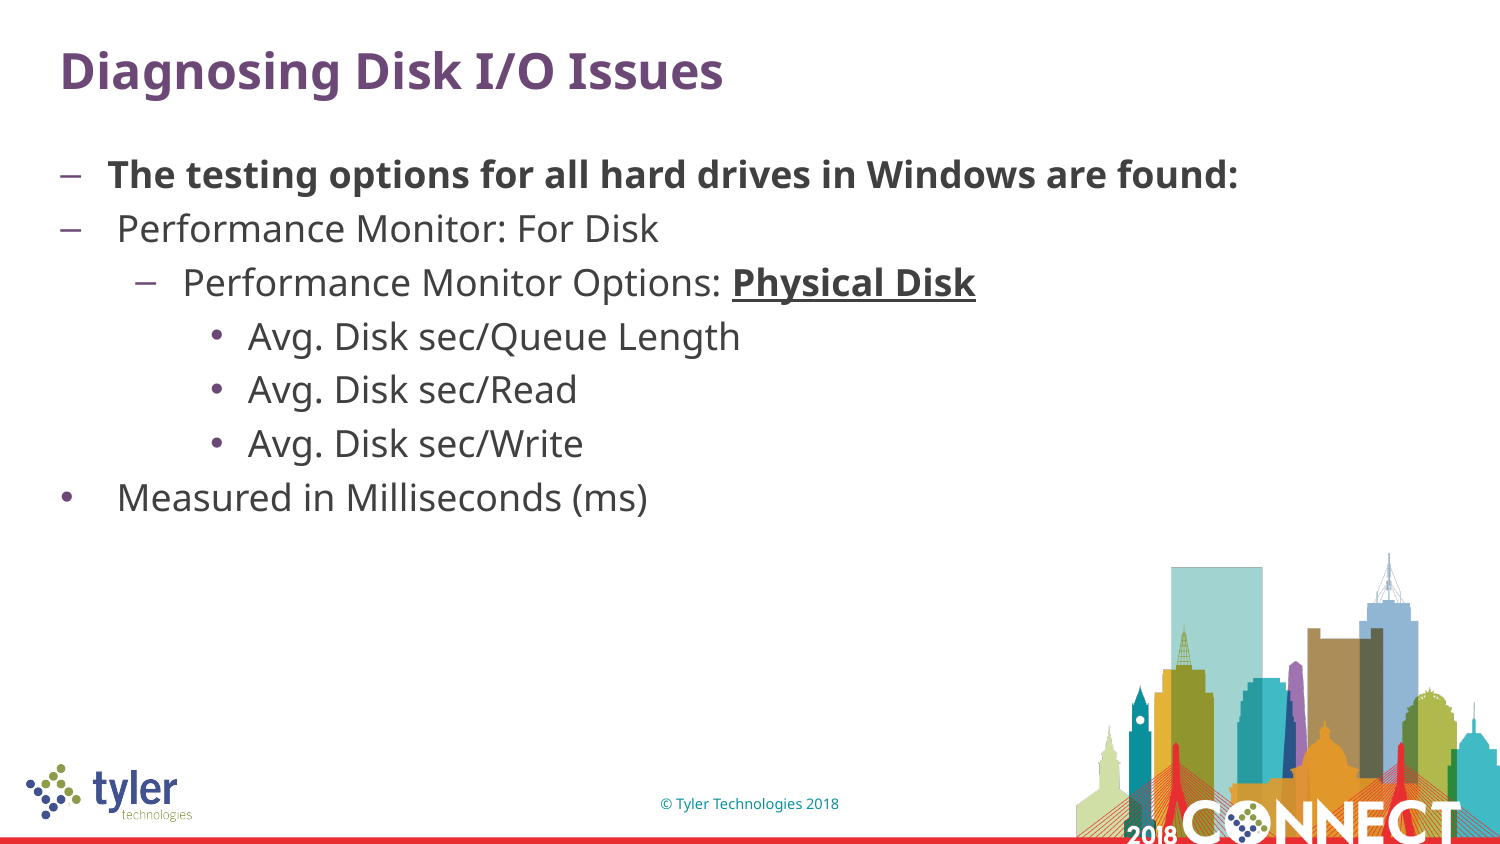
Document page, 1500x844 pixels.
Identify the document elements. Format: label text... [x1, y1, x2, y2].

list The testing options for all hard drives in Windows are found: Performance Monitor: For Disk Performance Monitor Options: Physical Disk Avg. Disk sec/Queue Length Avg. Disk sec/Read Avg. Disk sec/Write Measured in Milliseconds (ms) [45, 134, 1449, 743]
title Diagnosing Disk I/O Issues [44, 32, 1450, 121]
picture [0, 0, 1500, 844]
